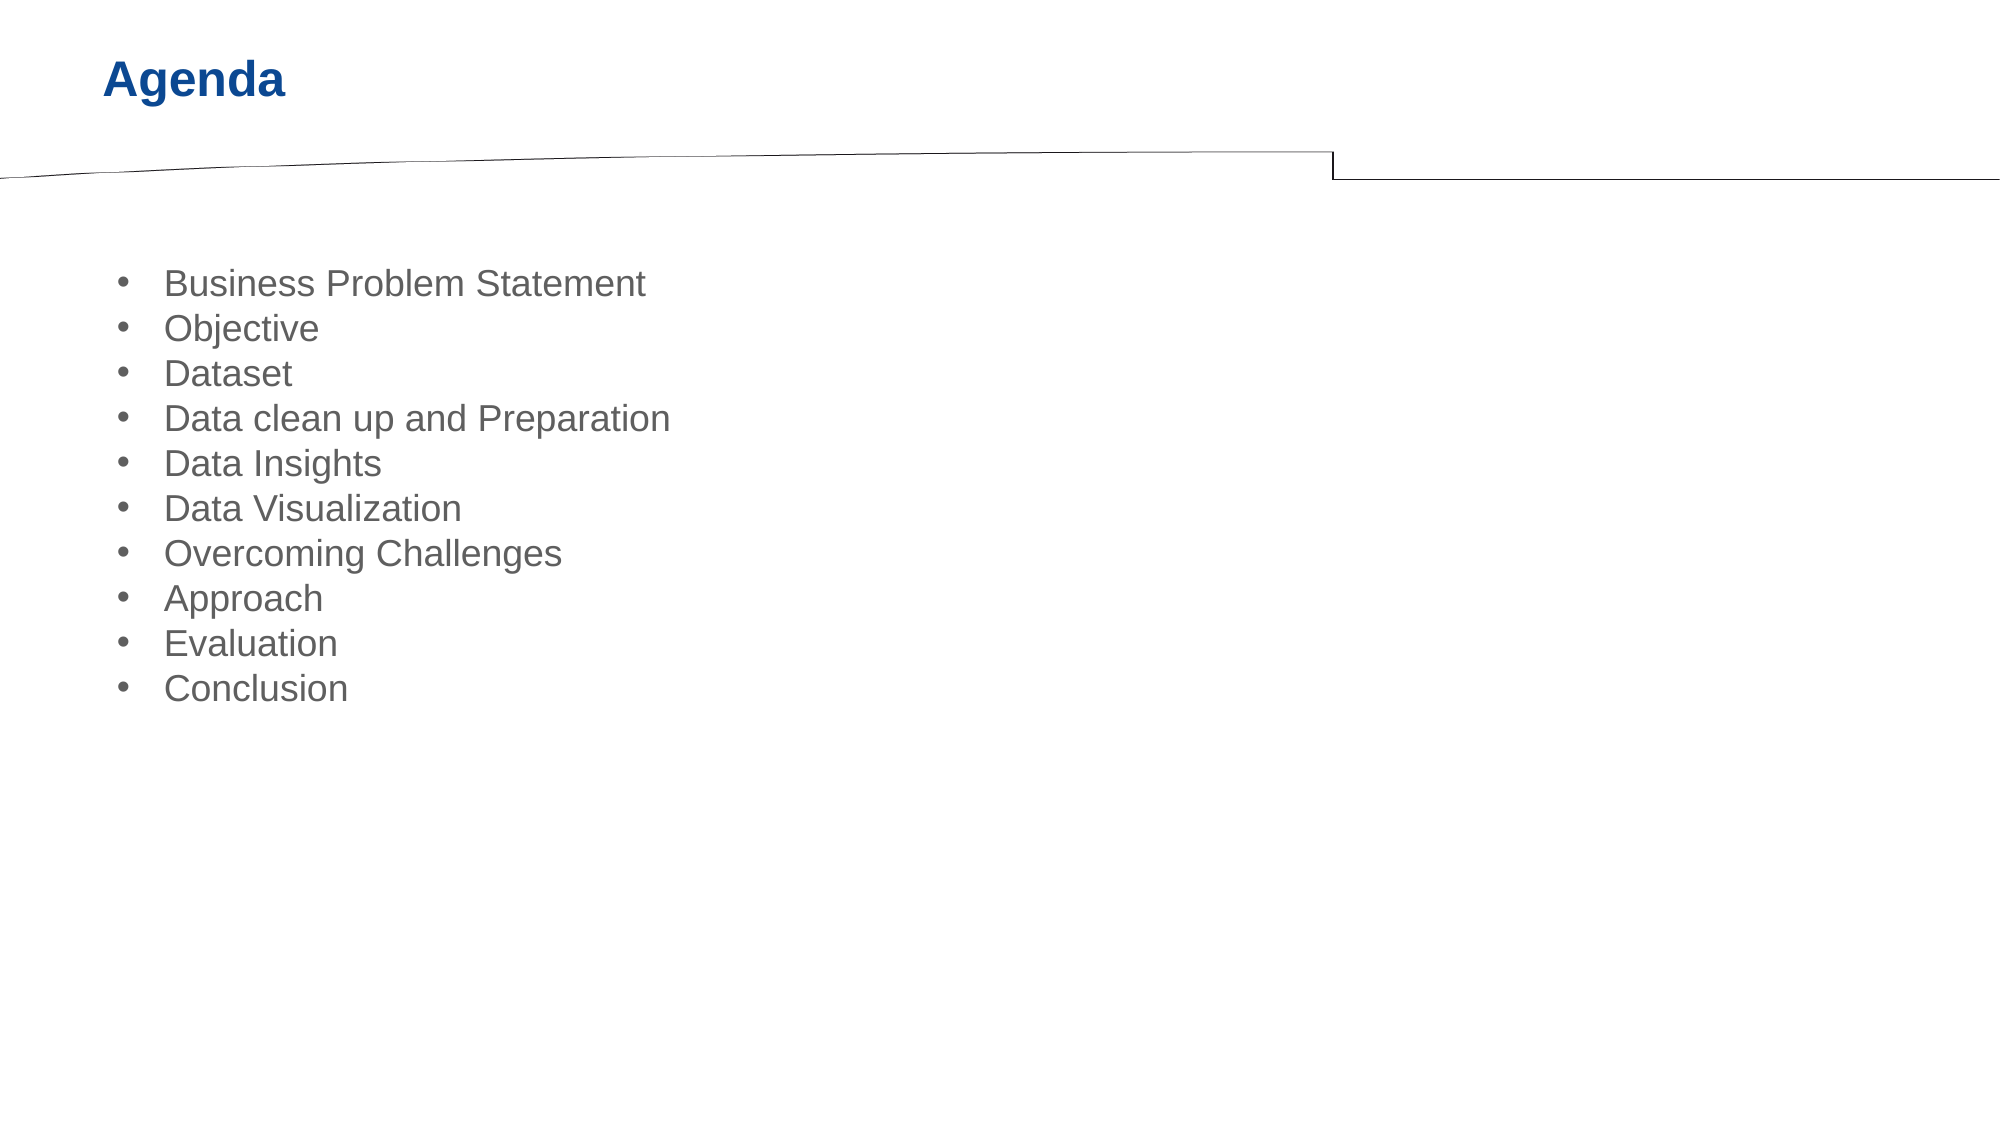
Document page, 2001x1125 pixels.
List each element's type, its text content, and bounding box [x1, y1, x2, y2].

picture [0, 93, 2000, 188]
title Agenda [102, 0, 1899, 162]
text_box Business Problem Statement Objective Dataset Data clean up and Preparation Data Insights Data Visualization Overcoming Challenges Approach Evaluation Conclusion [102, 251, 1447, 717]
